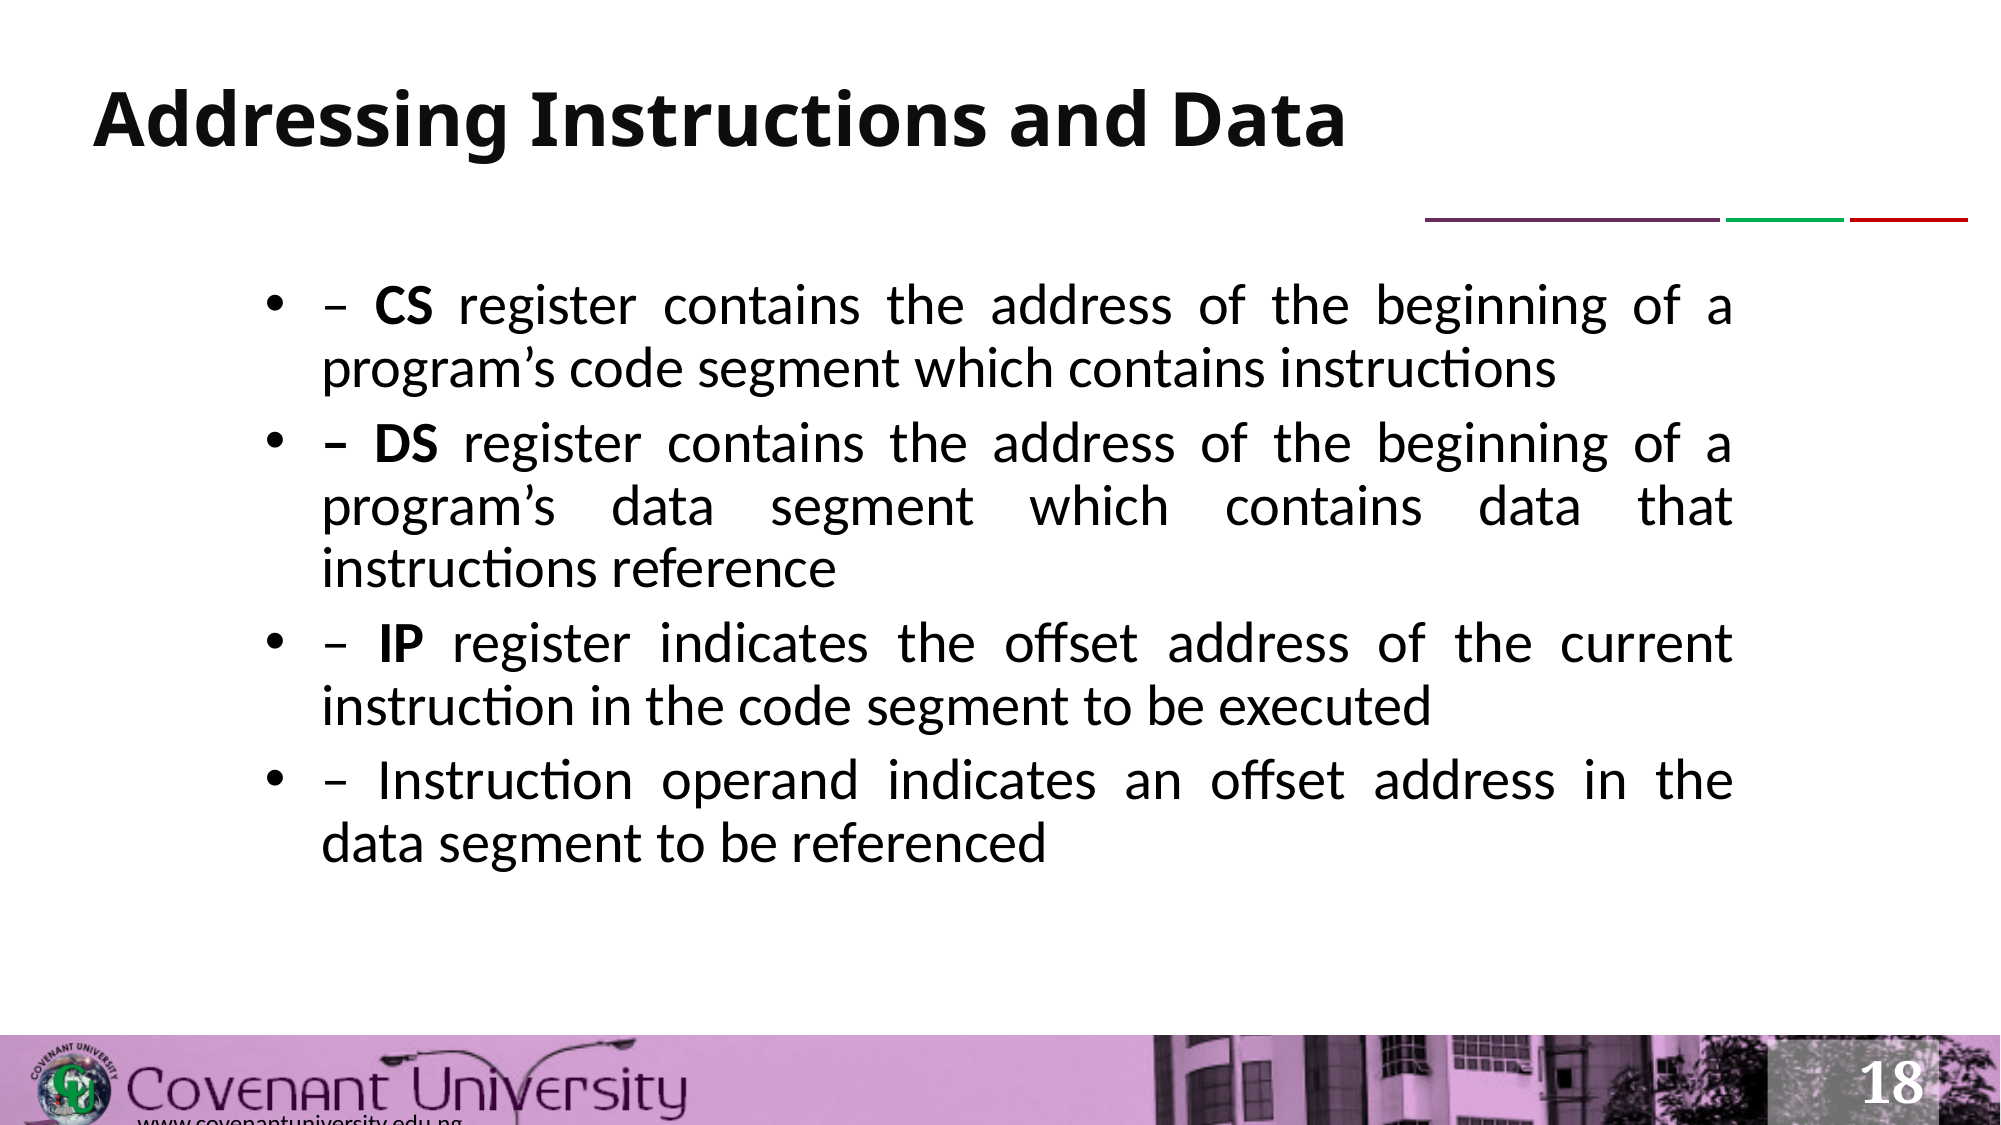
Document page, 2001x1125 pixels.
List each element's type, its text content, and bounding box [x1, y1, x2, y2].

title Addressing Instructions and Data [74, 20, 2000, 213]
picture [23, 1036, 1071, 1125]
list – CS register contains the address of the beginning of a program’s code segment which contains instructions – DS register contains the address of the beginning of a program’s data segment which contains data that instructions reference – IP register indicates the offset address of the current instruction in the code segment to be executed – Instruction operand indicates an offset address in the data segment to be referenced [249, 267, 1750, 1035]
